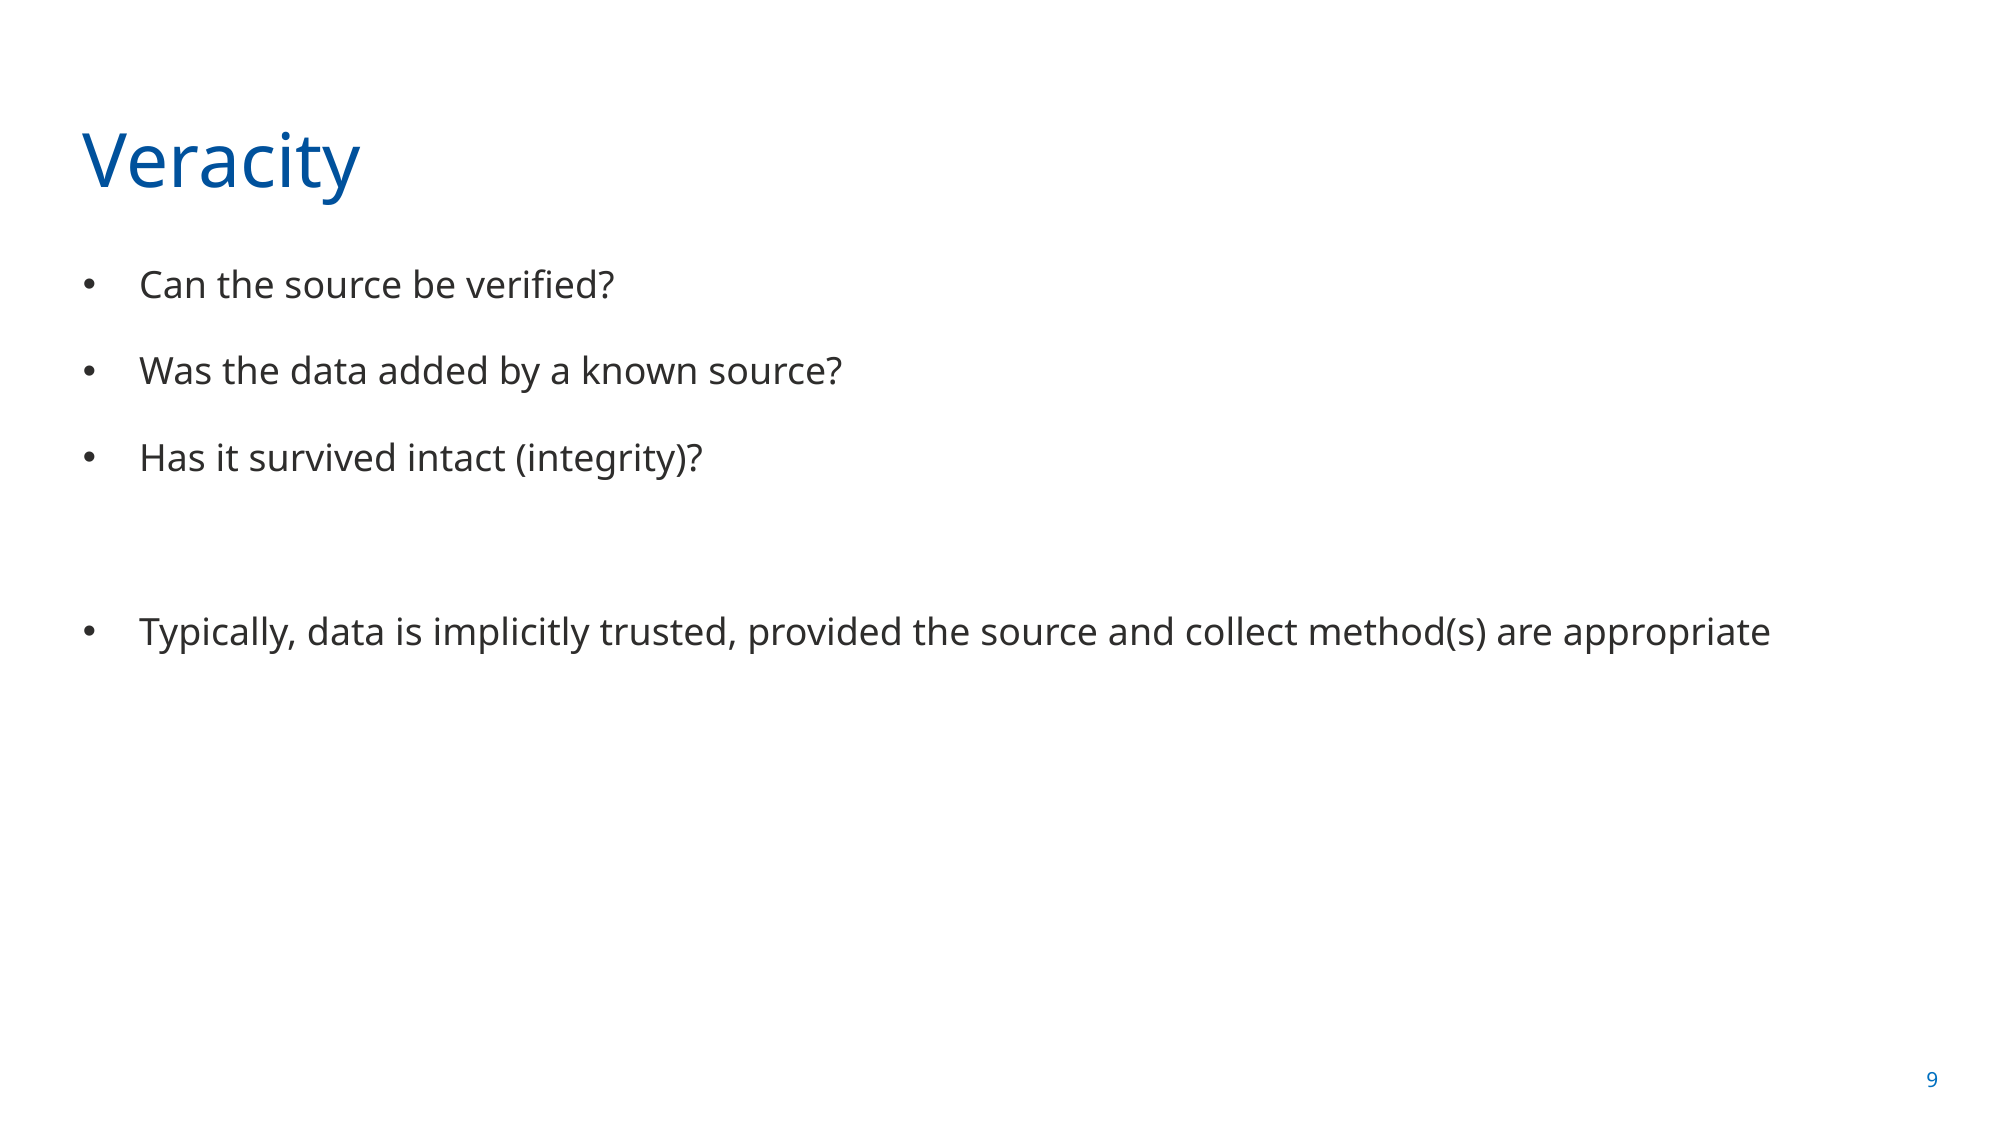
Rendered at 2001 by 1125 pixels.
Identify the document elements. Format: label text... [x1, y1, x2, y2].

list Can the source be verified? Was the data added by a known source? Has it survived intact (integrity)? Typically, data is implicitly trusted, provided the source and collect method(s) are appropriate [67, 253, 1939, 1000]
title Veracity [67, 20, 1565, 210]
